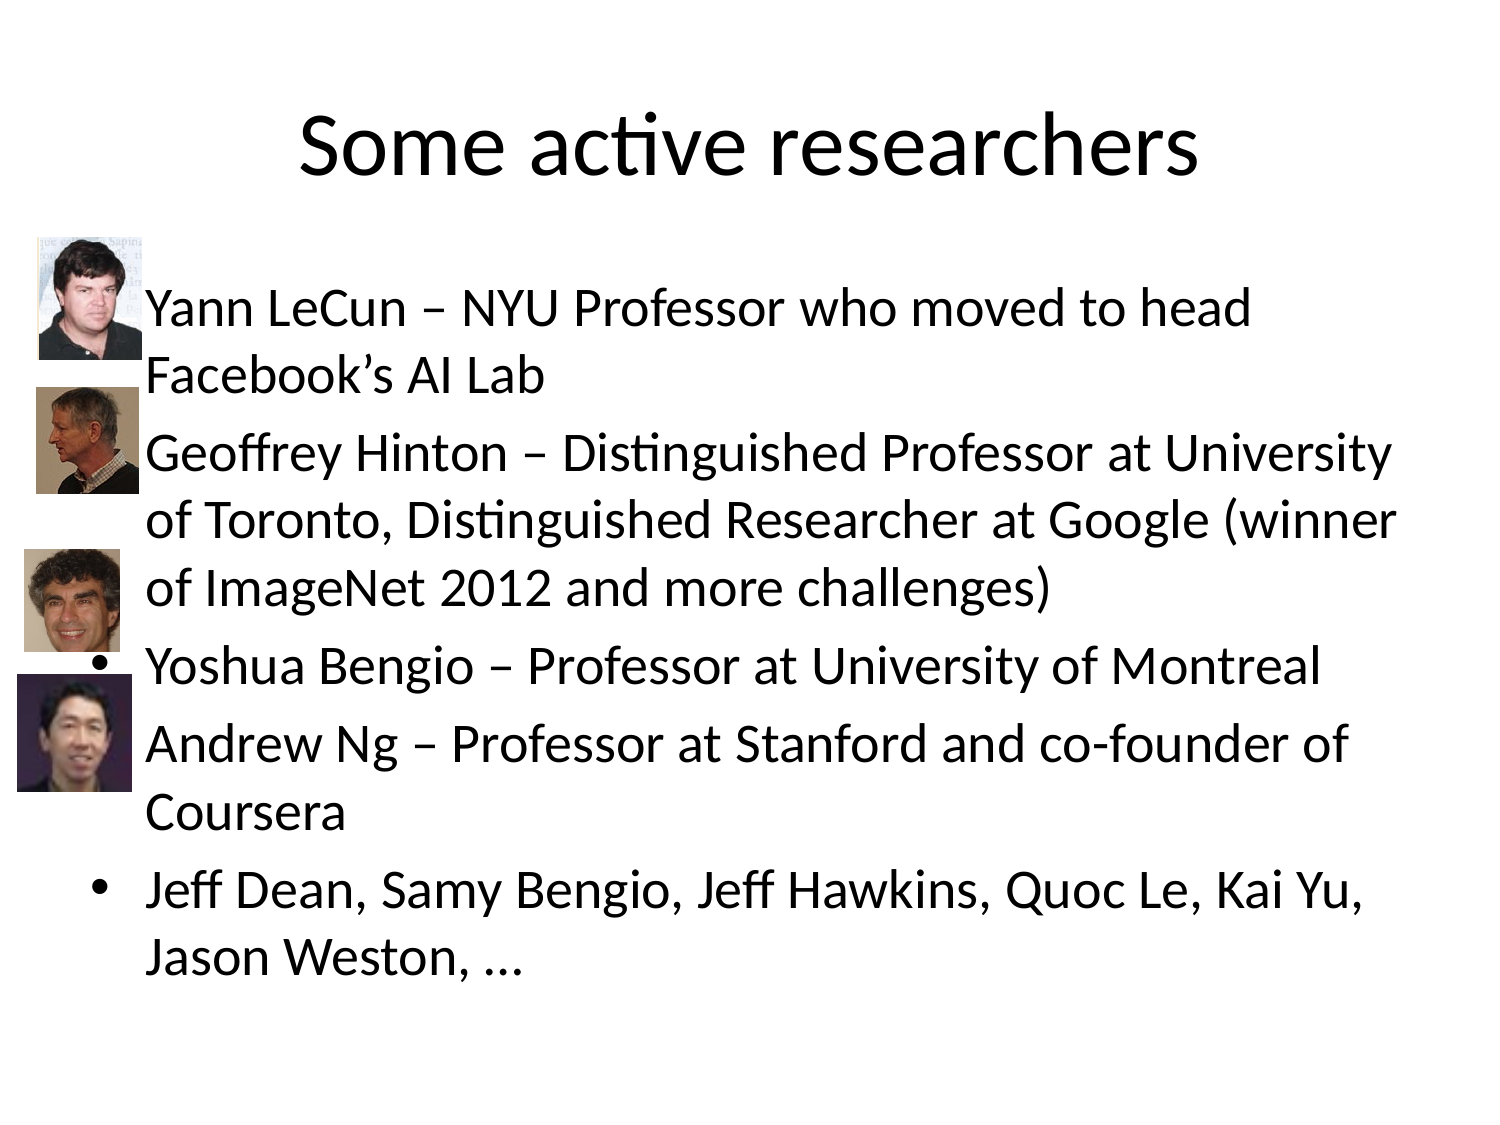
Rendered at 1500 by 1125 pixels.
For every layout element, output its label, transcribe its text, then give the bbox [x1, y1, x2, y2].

picture [16, 674, 133, 793]
picture [35, 387, 139, 494]
picture [37, 237, 142, 361]
picture [24, 549, 120, 653]
title Some active researchers [75, 45, 1425, 233]
list Yann LeCun – NYU Professor who moved to head Facebook’s AI Lab Geoffrey Hinton – Distinguished Professor at University of Toronto, Distinguished Researcher at Google (winner of ImageNet 2012 and more challenges) Yoshua Bengio – Professor at University of Montreal Andrew Ng – Professor at Stanford and co-founder of Coursera Jeff Dean, Samy Bengio, Jeff Hawkins, Quoc Le, Kai Yu, Jason Weston, … [75, 262, 1425, 1005]
